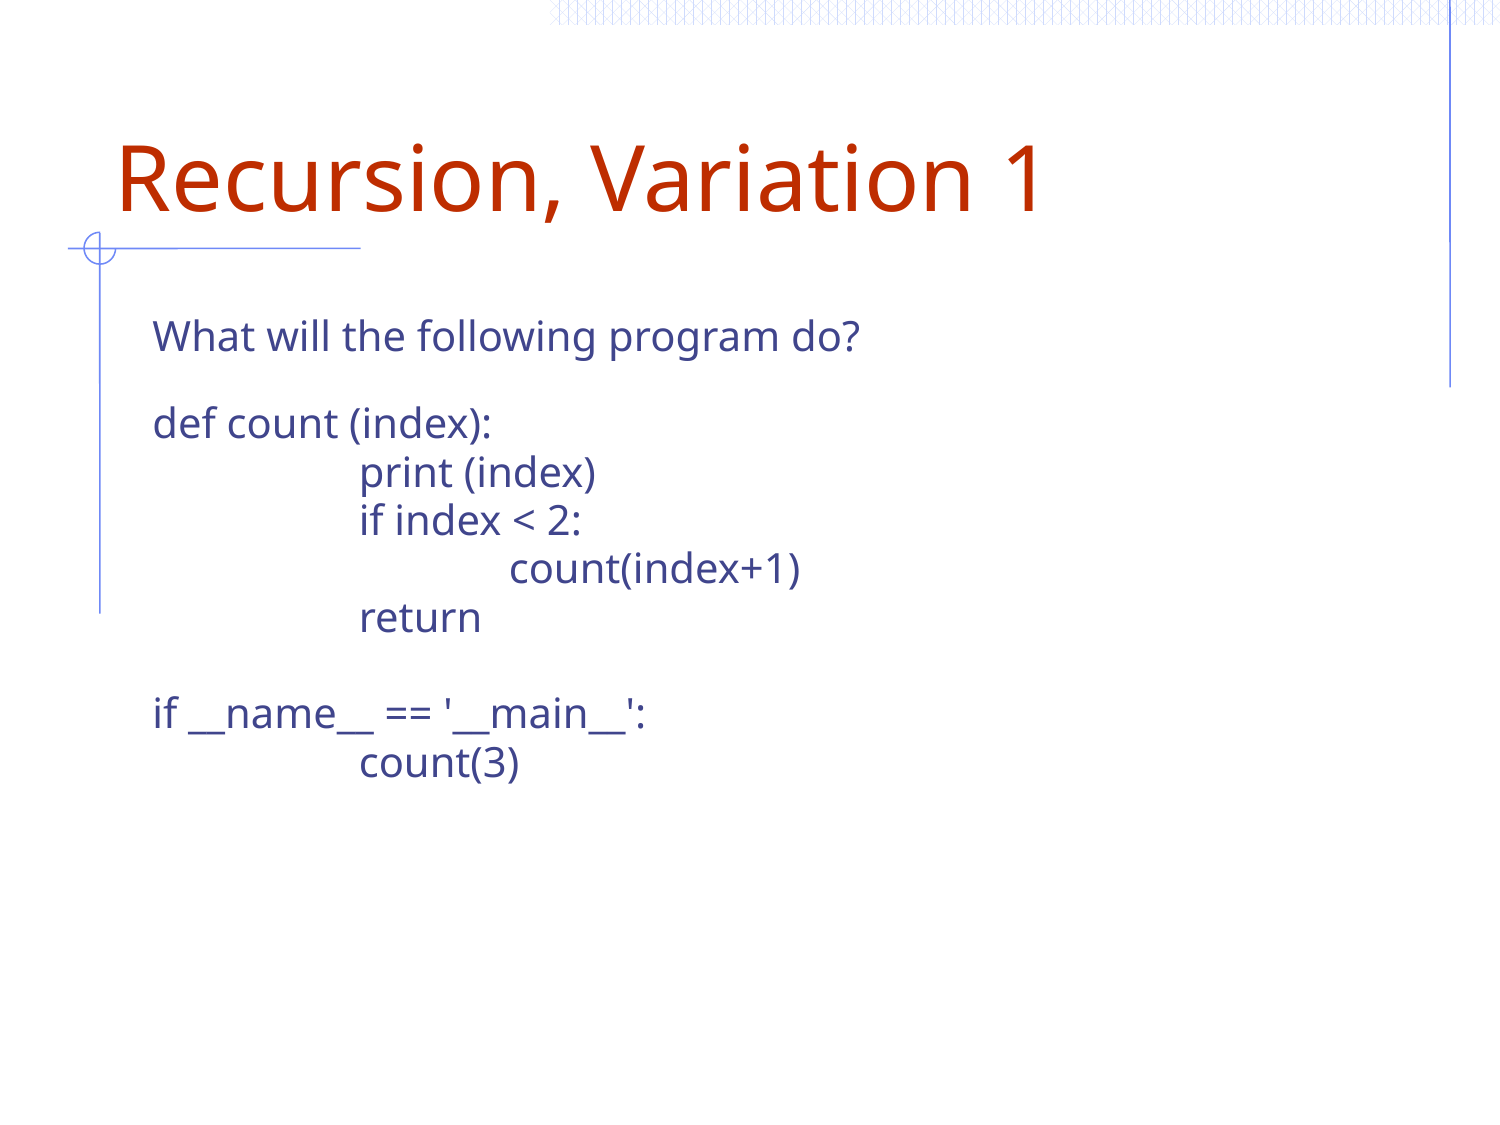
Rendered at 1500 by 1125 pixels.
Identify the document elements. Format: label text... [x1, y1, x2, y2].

title Recursion, Variation 1 [99, 49, 1376, 238]
list What will the following program do? def count (index): print (index) if index < 2: count(index+1) return if __name__ == '__main__': count(3) [137, 312, 1413, 988]
